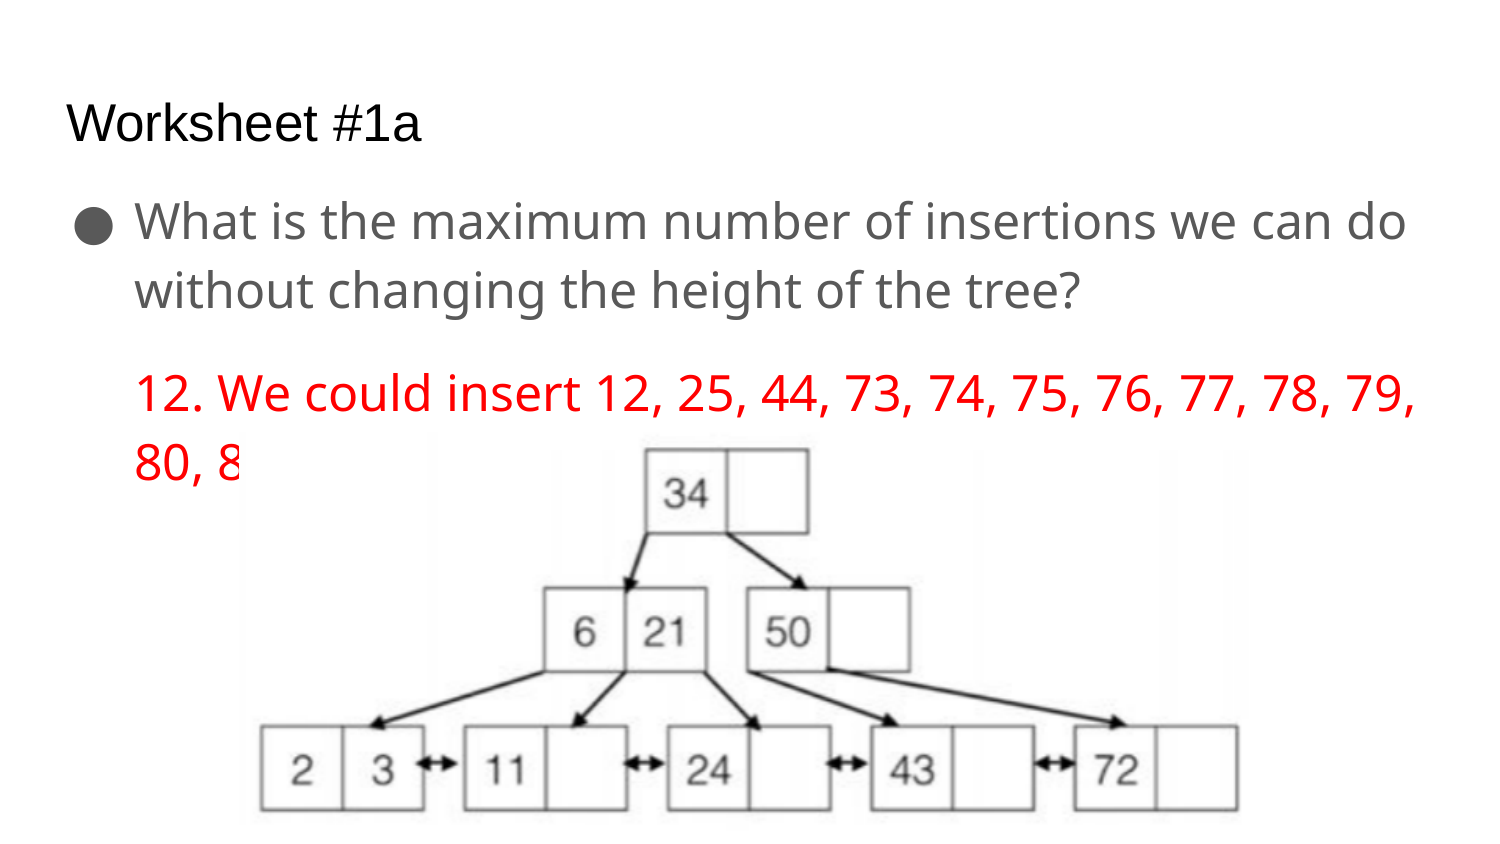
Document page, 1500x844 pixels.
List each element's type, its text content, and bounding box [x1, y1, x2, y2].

title Worksheet #1a [51, 72, 1449, 167]
picture [239, 421, 1284, 835]
list What is the maximum number of insertions we can do without changing the height of the tree? 12. We could insert 12, 25, 44, 73, 74, 75, 76, 77, 78, 79, 80, 81. [44, 173, 1442, 748]
